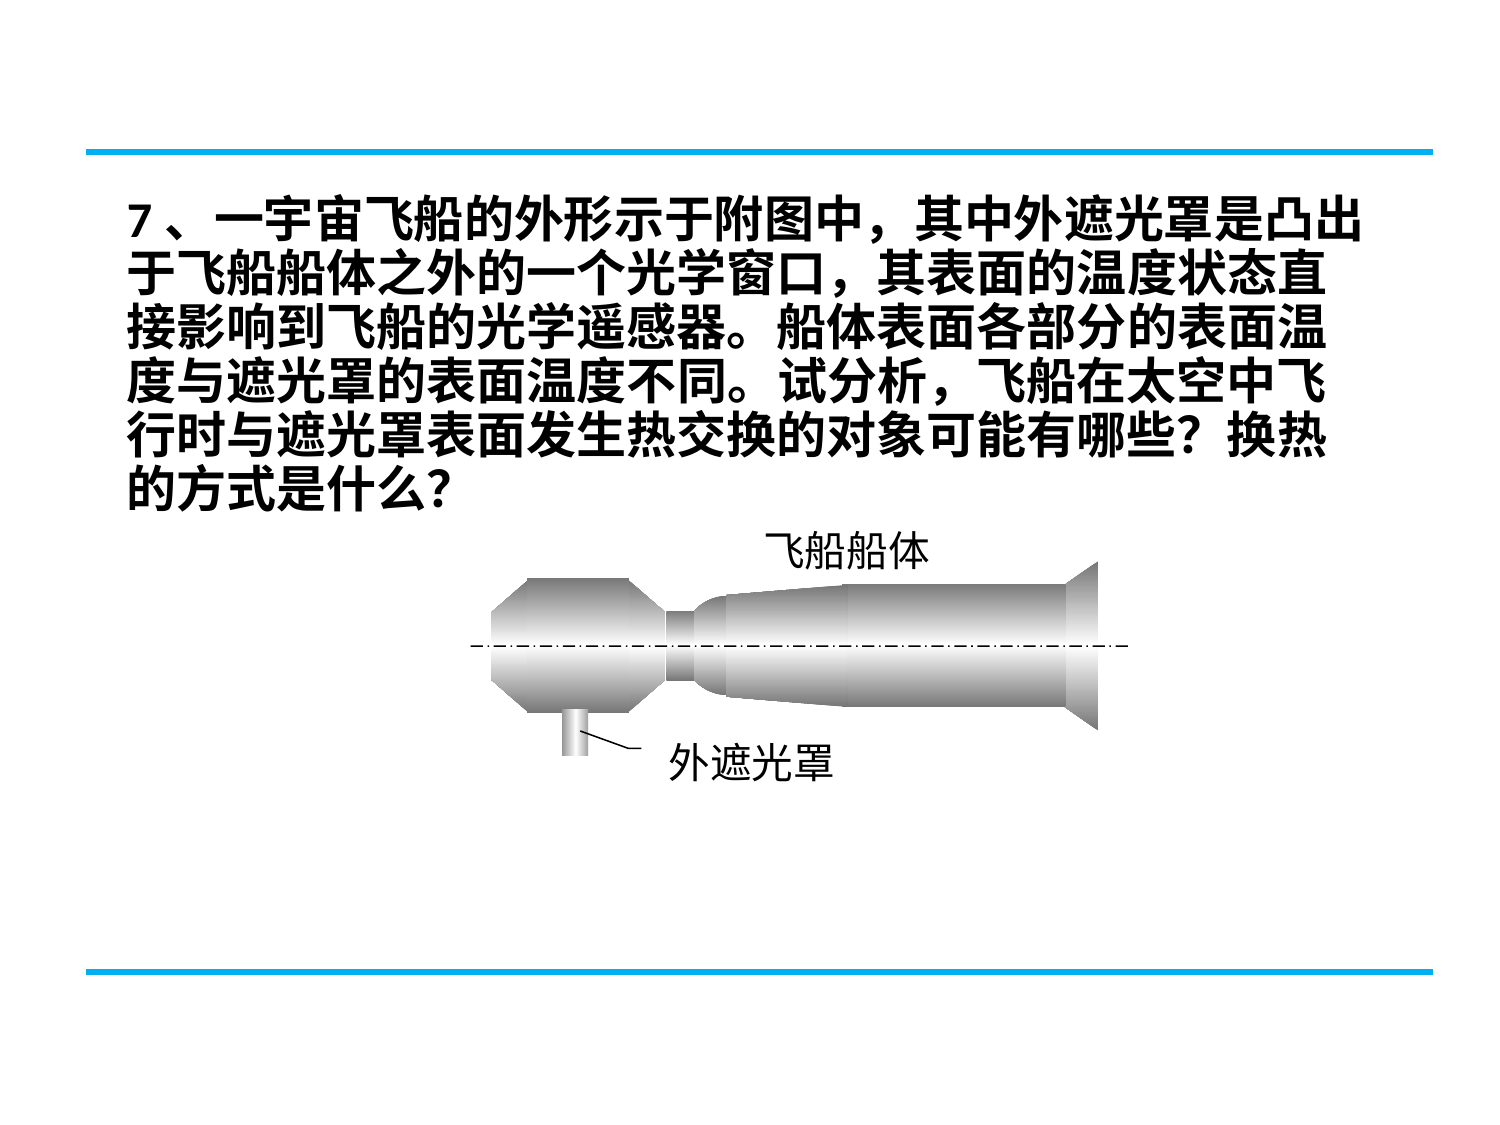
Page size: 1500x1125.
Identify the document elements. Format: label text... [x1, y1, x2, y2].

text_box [466, 516, 1128, 778]
list 7、一宇宙飞船的外形示于附图中，其中外遮光罩是凸出于飞船船体之外的一个光学窗口，其表面的温度状态直接影响到飞船的光学遥感器。船体表面各部分的表面温度与遮光罩的表面温度不同。试分析，飞船在太空中飞行时与遮光罩表面发生热交换的对象可能有哪些？换热的方式是什么？ [111, 186, 1387, 862]
